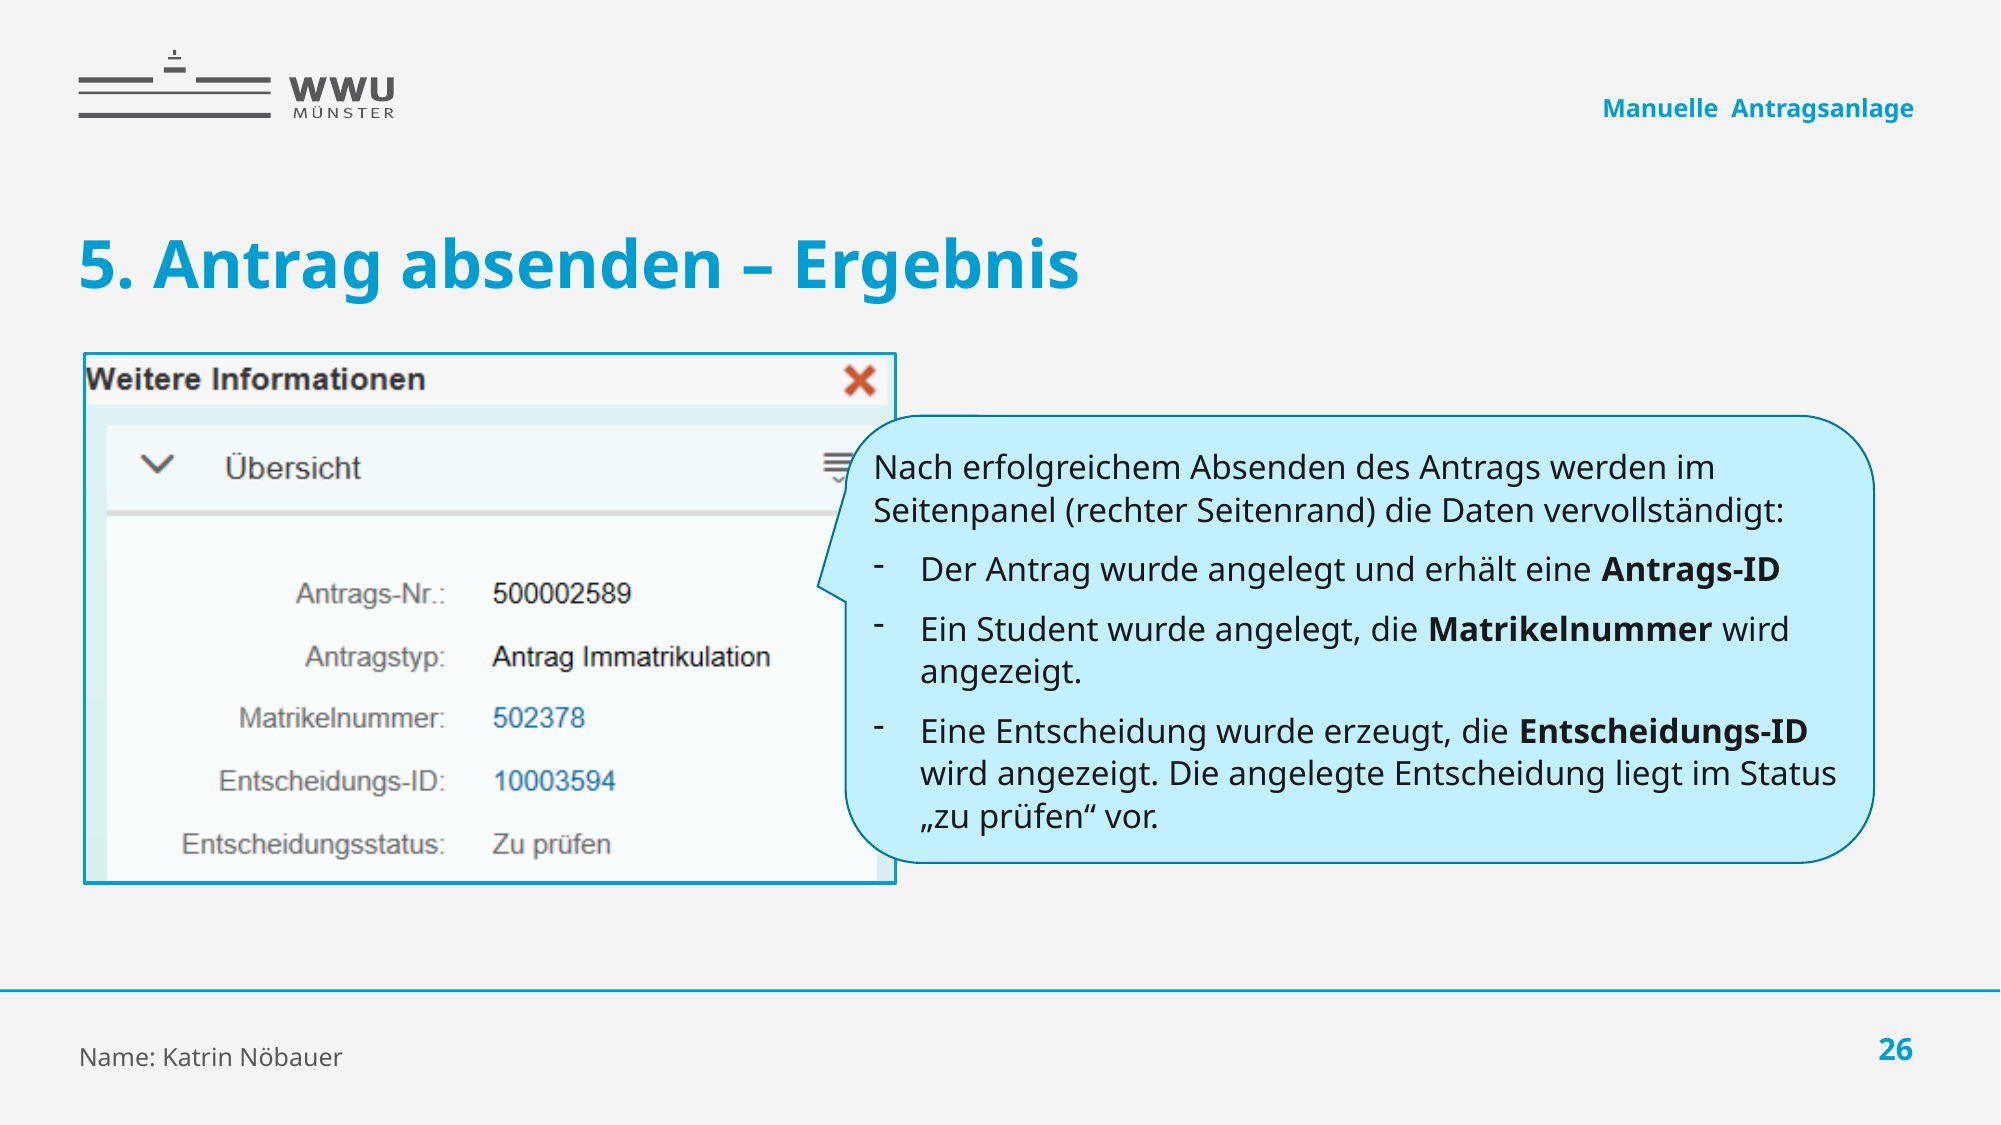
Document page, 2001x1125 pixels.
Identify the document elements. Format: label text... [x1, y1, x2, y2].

picture [87, 356, 893, 880]
slide_number 26 [1763, 1012, 1922, 1072]
slide_number Manuelle Antragsanlage [787, 63, 1922, 123]
title 5. Antrag absenden – Ergebnis [78, 221, 1922, 316]
text_box Nach erfolgreichem Absenden des Antrags werden im Seitenpanel (rechter Seitenrand) die Daten vervollständigt: Der Antrag wurde angelegt und erhält eine Antrags-ID Ein Student wurde angelegt, die Matrikelnummer wird angezeigt. Eine Entscheidung wurde erzeugt, die Entscheidungs-ID wird angezeigt. Die angelegte Entscheidung liegt im Status „zu prüfen“ vor. [894, 414, 1876, 864]
picture [820, 423, 894, 856]
footer Name: Katrin Nöbauer [78, 1012, 1213, 1072]
